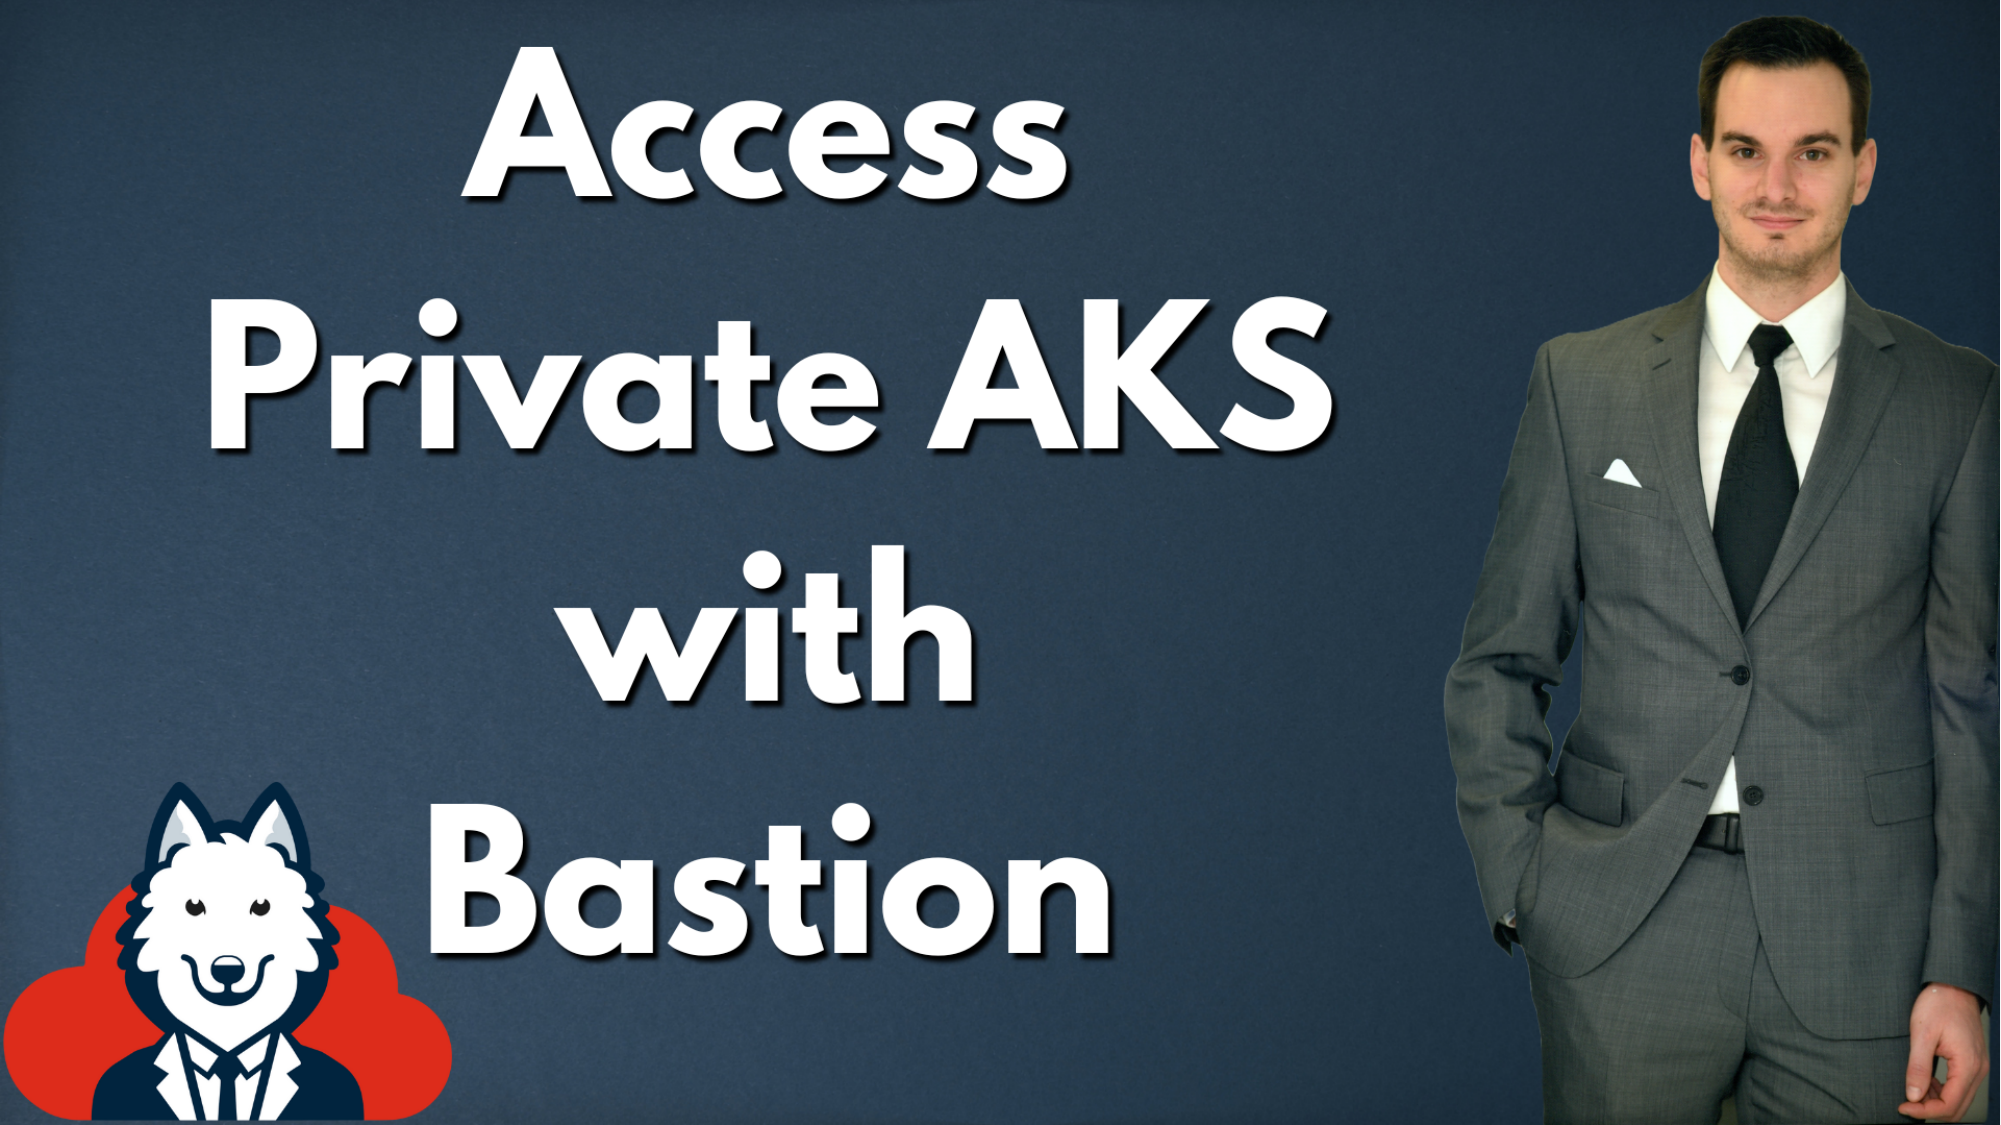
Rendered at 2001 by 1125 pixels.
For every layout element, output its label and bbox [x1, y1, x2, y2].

list [0, 0, 2000, 1125]
